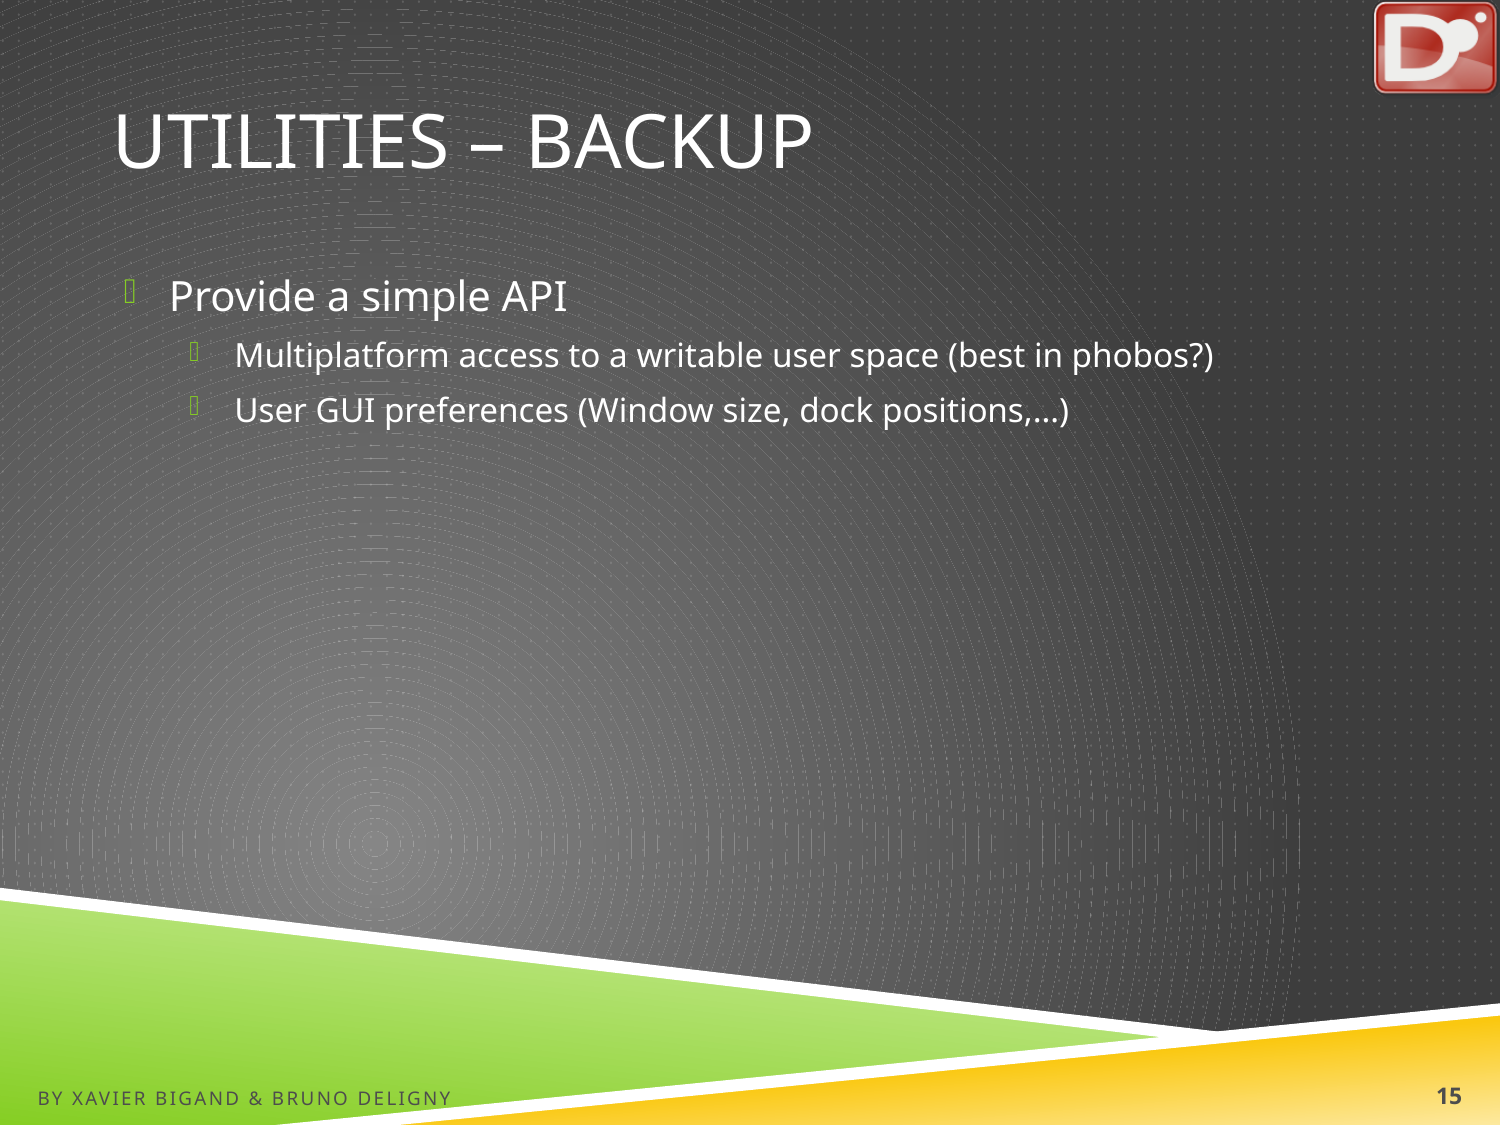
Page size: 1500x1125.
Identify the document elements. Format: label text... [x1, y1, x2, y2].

picture [1371, 0, 1500, 100]
title Utilities – Backup [112, 45, 1388, 233]
list Provide a simple API Multiplatform access to a writable user space (best in phobos?) User GUI preferences (Window size, dock positions,…) [112, 262, 1388, 875]
footer By Xavier Bigand & Bruno Deligny [37, 1052, 513, 1113]
slide_number 15 [1387, 1052, 1463, 1113]
